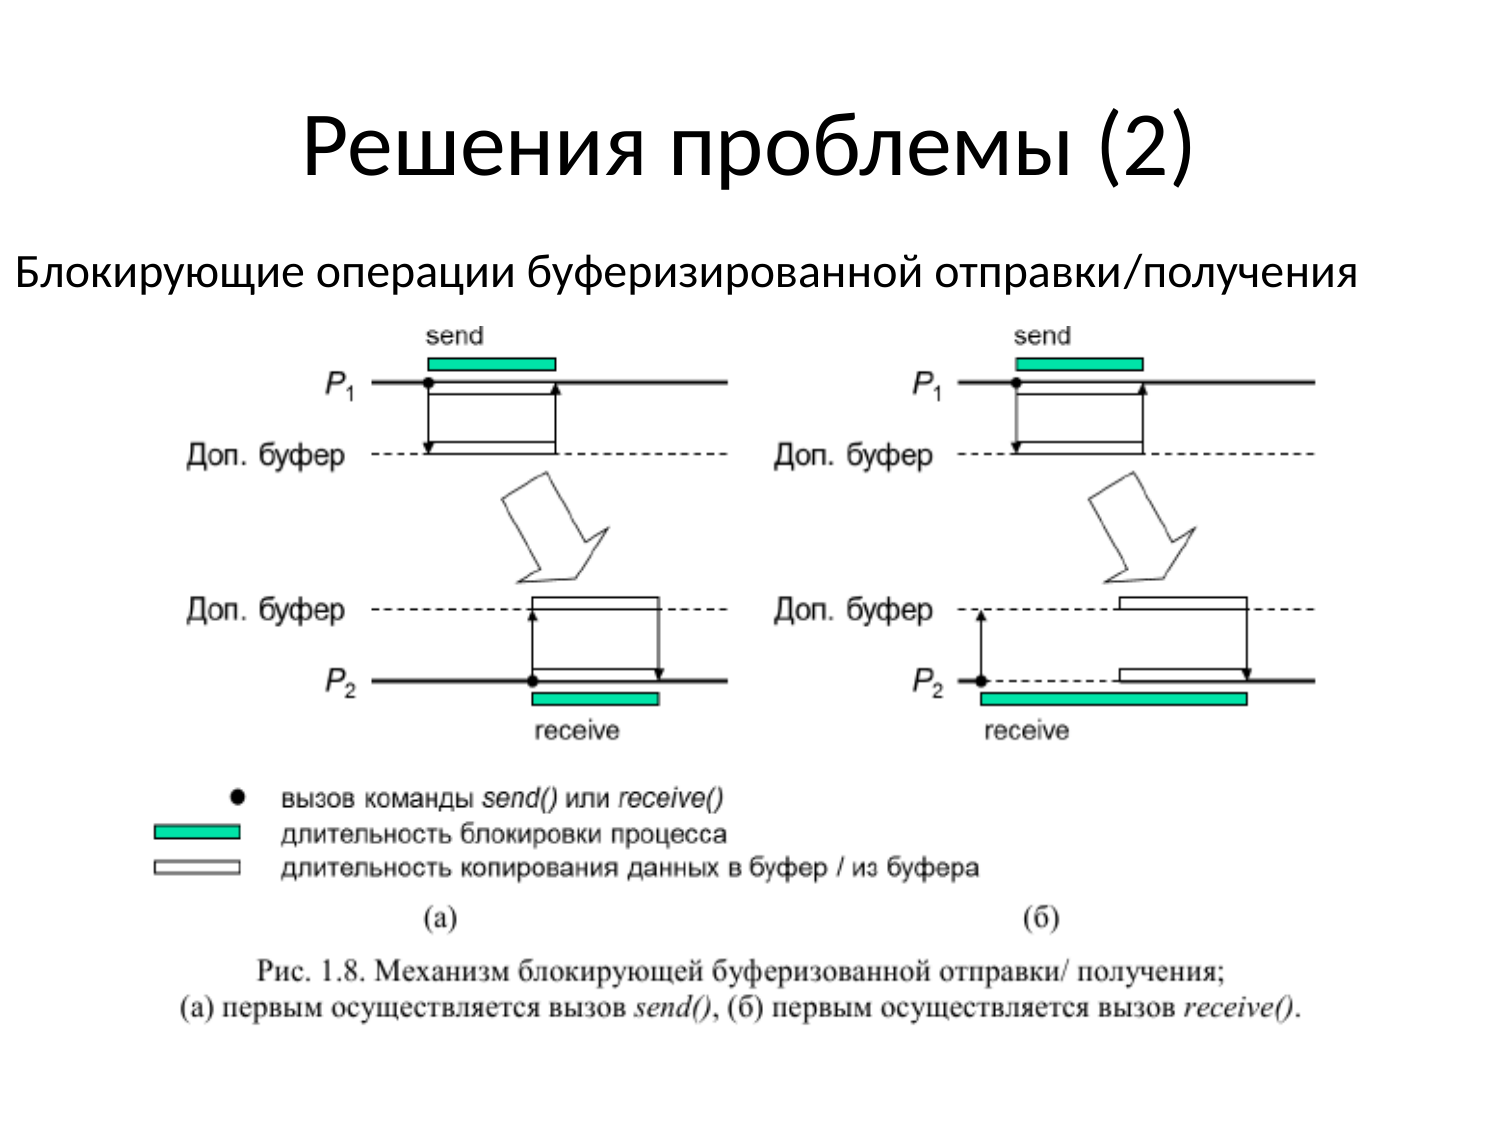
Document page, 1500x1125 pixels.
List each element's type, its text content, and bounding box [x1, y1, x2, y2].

title Решения проблемы (2) [75, 45, 1425, 231]
picture [111, 325, 1412, 1057]
text_box Блокирующие операции буферизированной отправки/получения [0, 231, 1500, 304]
